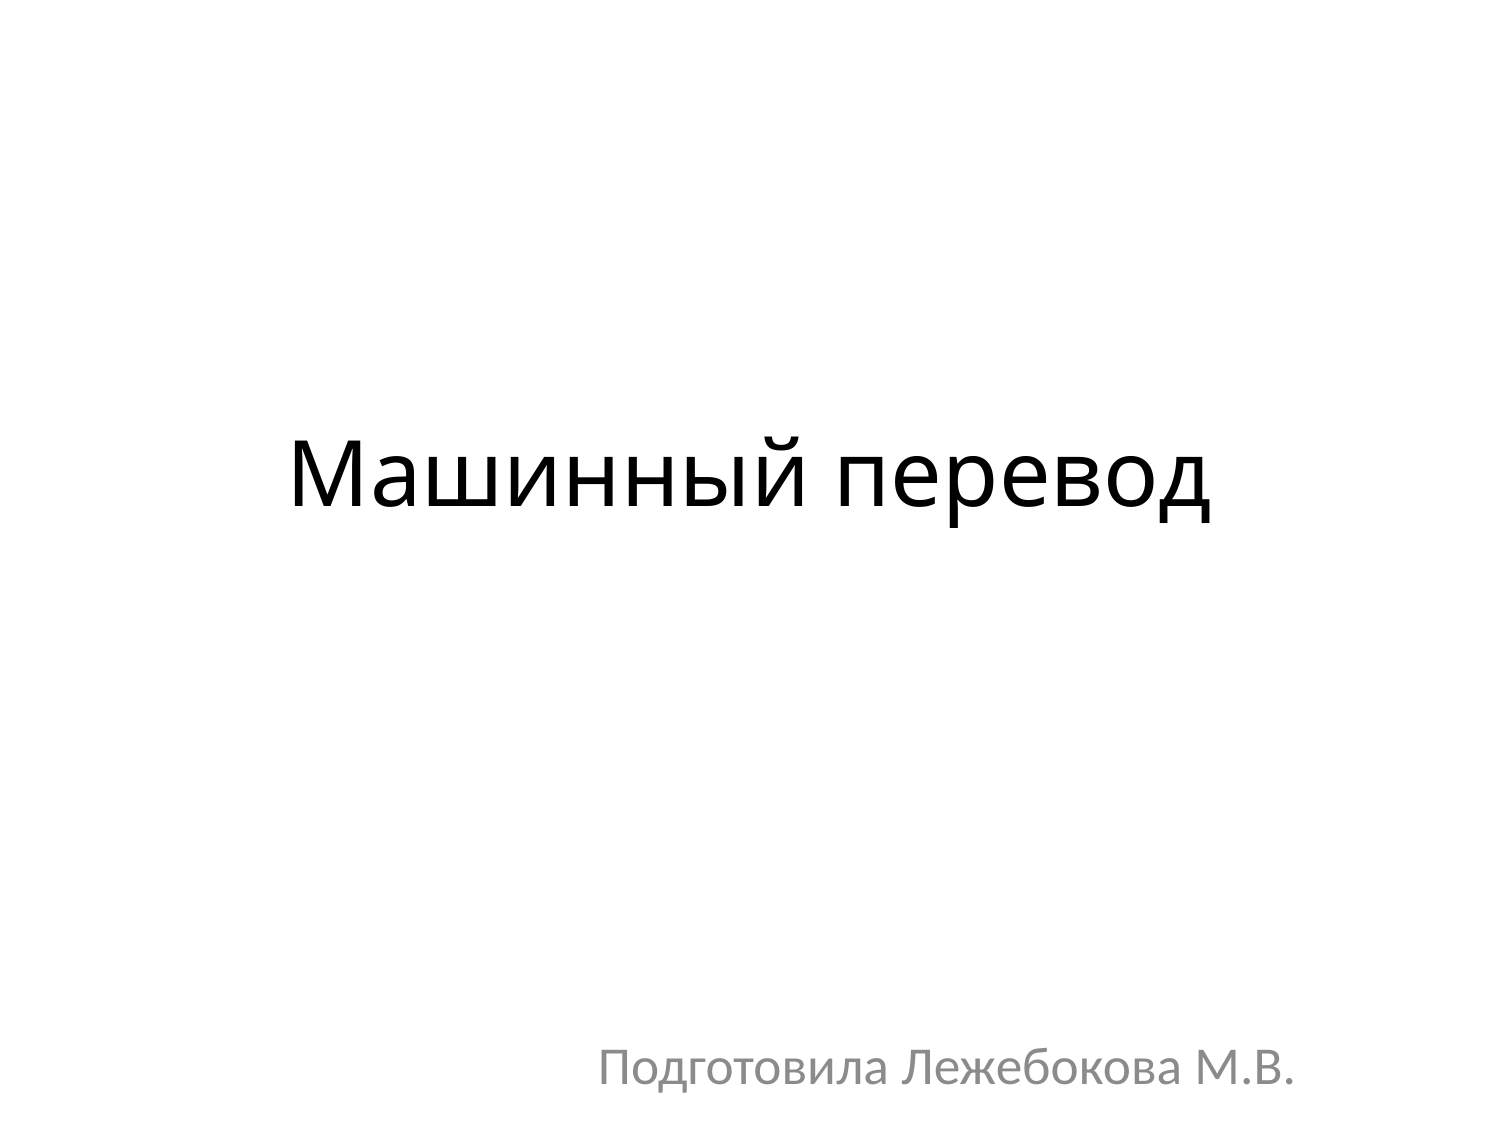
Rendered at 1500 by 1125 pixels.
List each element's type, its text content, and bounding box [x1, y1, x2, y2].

subtitle Подготовила Лежебокова М.В. [431, 1023, 1464, 1103]
title Машинный перевод [112, 349, 1388, 591]
